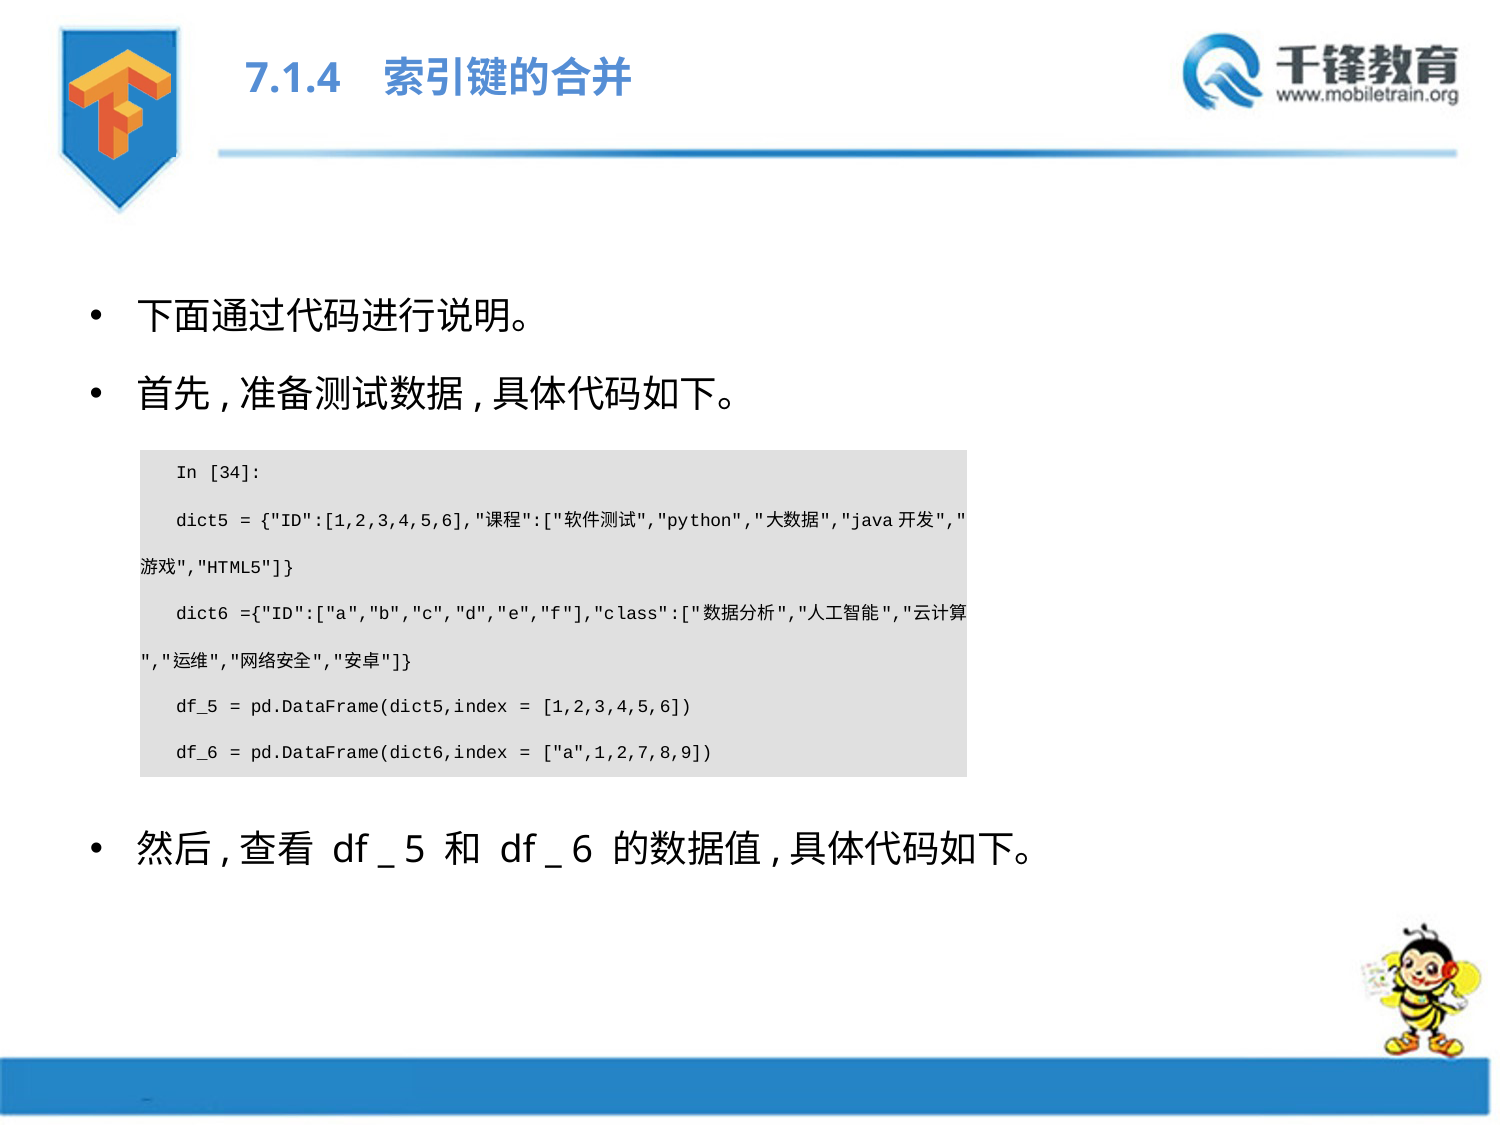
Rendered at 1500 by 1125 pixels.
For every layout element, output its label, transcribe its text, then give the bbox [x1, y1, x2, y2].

picture [0, 0, 1500, 262]
picture [0, 878, 1500, 1125]
picture [0, 423, 1500, 795]
text_box 然后,查看 df _ 5 和 df _ 6 的数据值,具体代码如下。 [0, 795, 1500, 878]
text_box 7.1.4 索引键的合并 [230, 29, 1069, 122]
text_box 下面通过代码进行说明。 首先,准备测试数据,具体代码如下。 [0, 262, 1500, 423]
